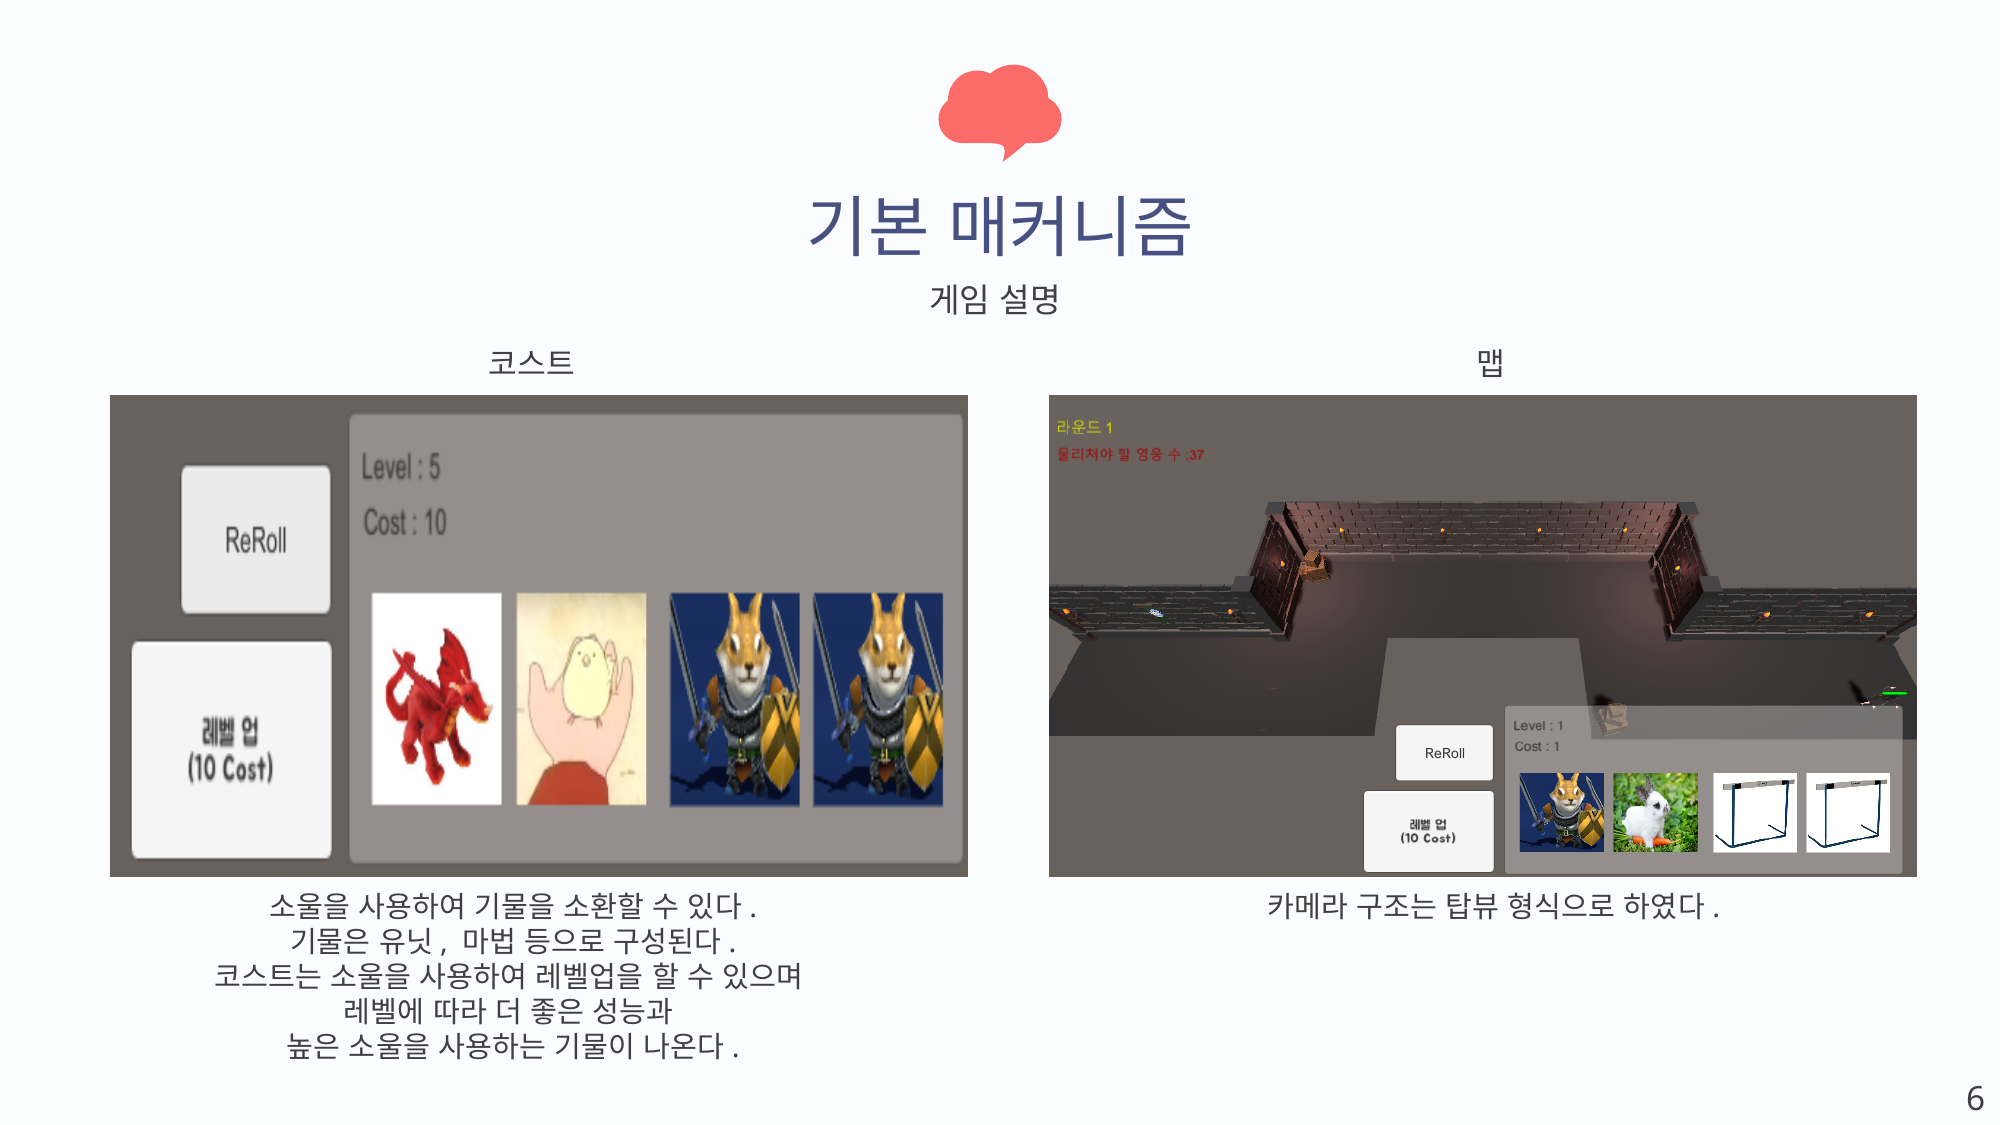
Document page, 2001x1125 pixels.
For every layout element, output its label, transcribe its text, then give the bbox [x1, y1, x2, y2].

text_box 맵 [1461, 336, 1520, 389]
picture [110, 395, 968, 877]
text_box 기본. [931, 78, 938, 139]
text_box 코스트 [474, 336, 591, 389]
text_box 기본. [1062, 78, 1067, 139]
text_box 소울을 사용하여 기물을 소환할 수 있다. 기물은 유닛, 마법 등으로 구성된다. 코스트는 소울을 사용하여 레벨업을 할 수 있으며 레벨에 따라 더 좋은 성능과 높은 소울을 사용하는 기물이 나온다. [199, 881, 827, 1071]
text_box 6 [1950, 1069, 2000, 1125]
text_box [938, 64, 1062, 162]
picture [1049, 395, 1917, 877]
text_box 기본 매커니즘 [791, 177, 1210, 272]
text_box 카메라 구조는 탑뷰 형식으로 하였다. [1205, 881, 1783, 931]
text_box 게임 설명 [914, 271, 1076, 327]
